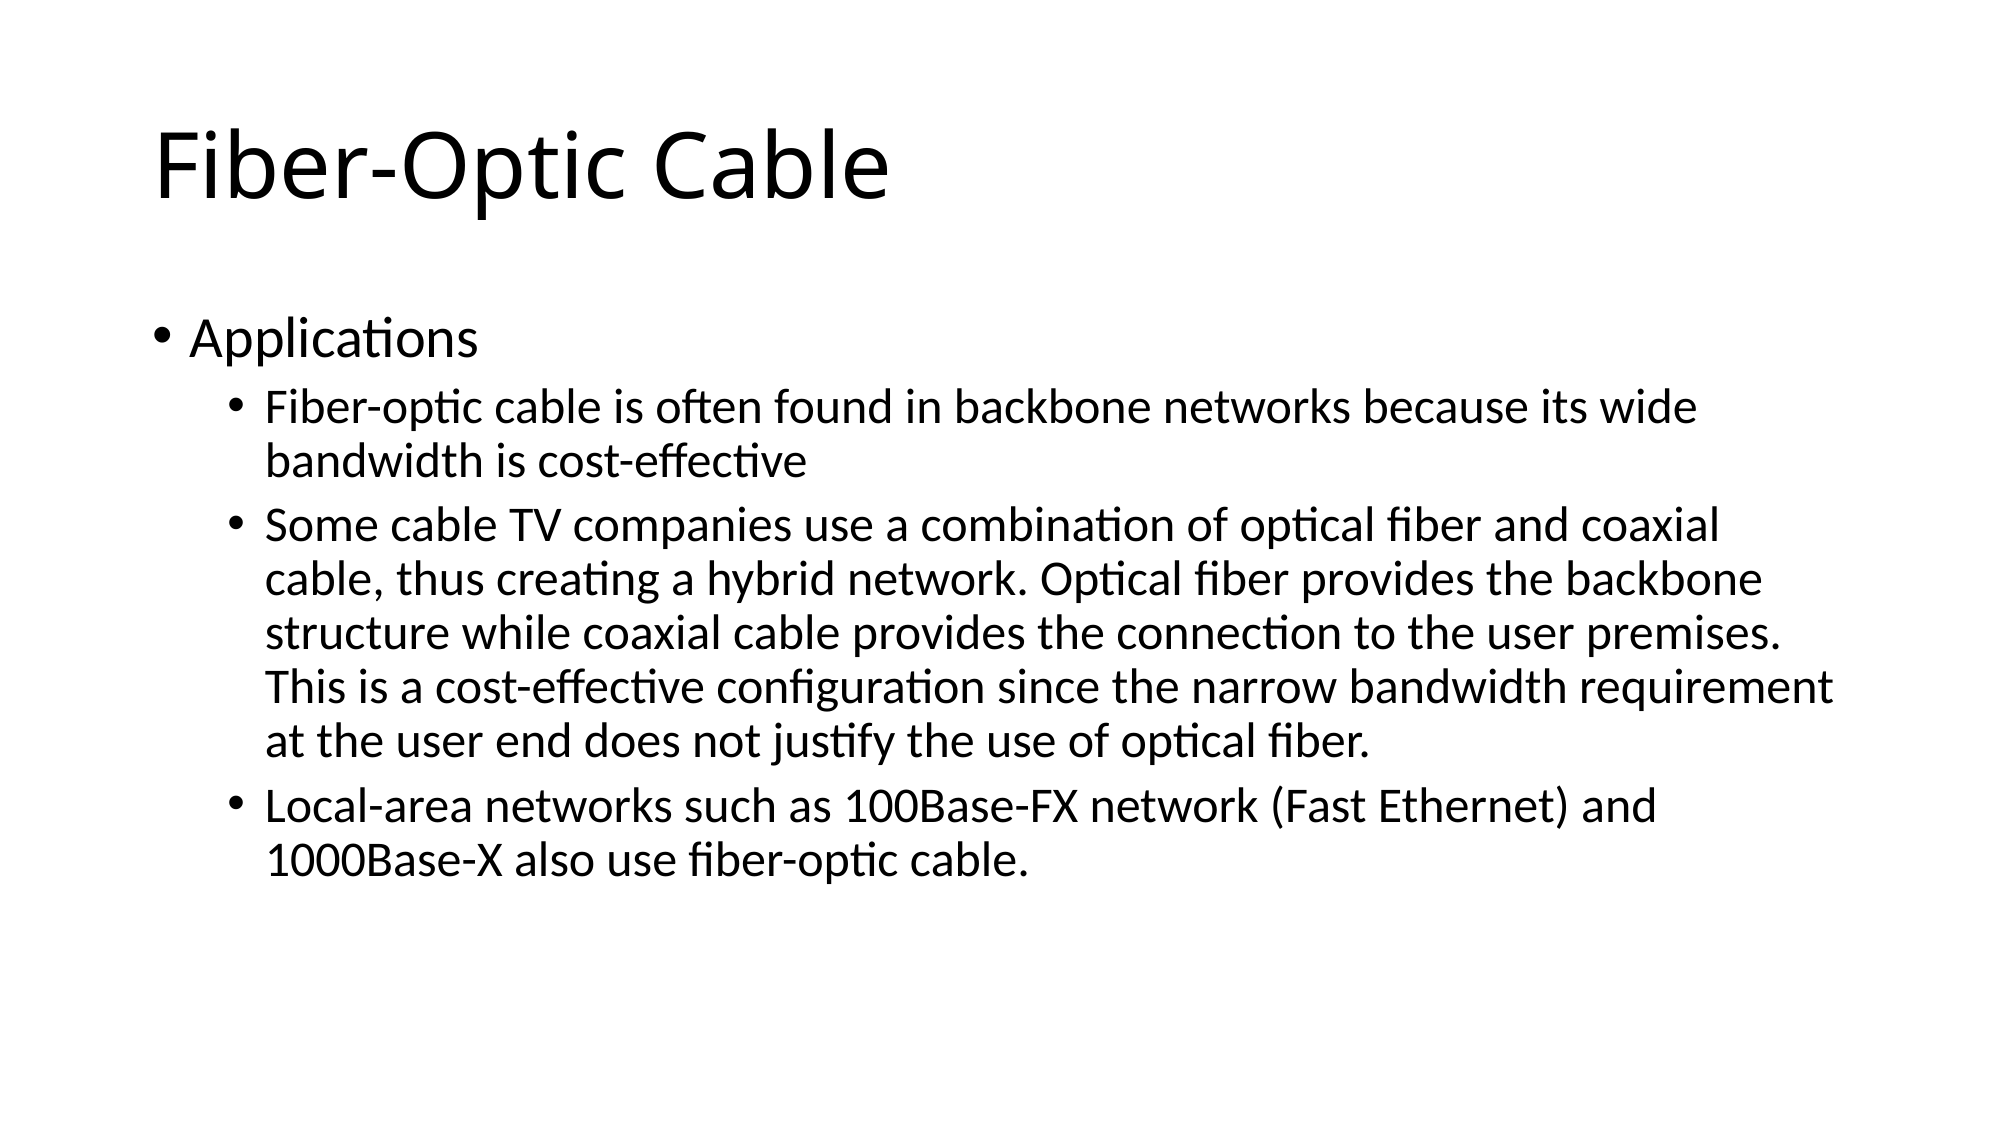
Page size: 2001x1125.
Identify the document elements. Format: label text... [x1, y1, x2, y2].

title Fiber-Optic Cable [137, 59, 1863, 278]
list Applications Fiber-optic cable is often found in backbone networks because its wide bandwidth is cost-effective Some cable TV companies use a combination of optical fiber and coaxial cable, thus creating a hybrid network. Optical fiber provides the backbone structure while coaxial cable provides the connection to the user premises. This is a cost-effective configuration since the narrow bandwidth requirement at the user end does not justify the use of optical fiber. Local-area networks such as 100Base-FX network (Fast Ethernet) and 1000Base-X also use fiber-optic cable. [137, 299, 1863, 1014]
